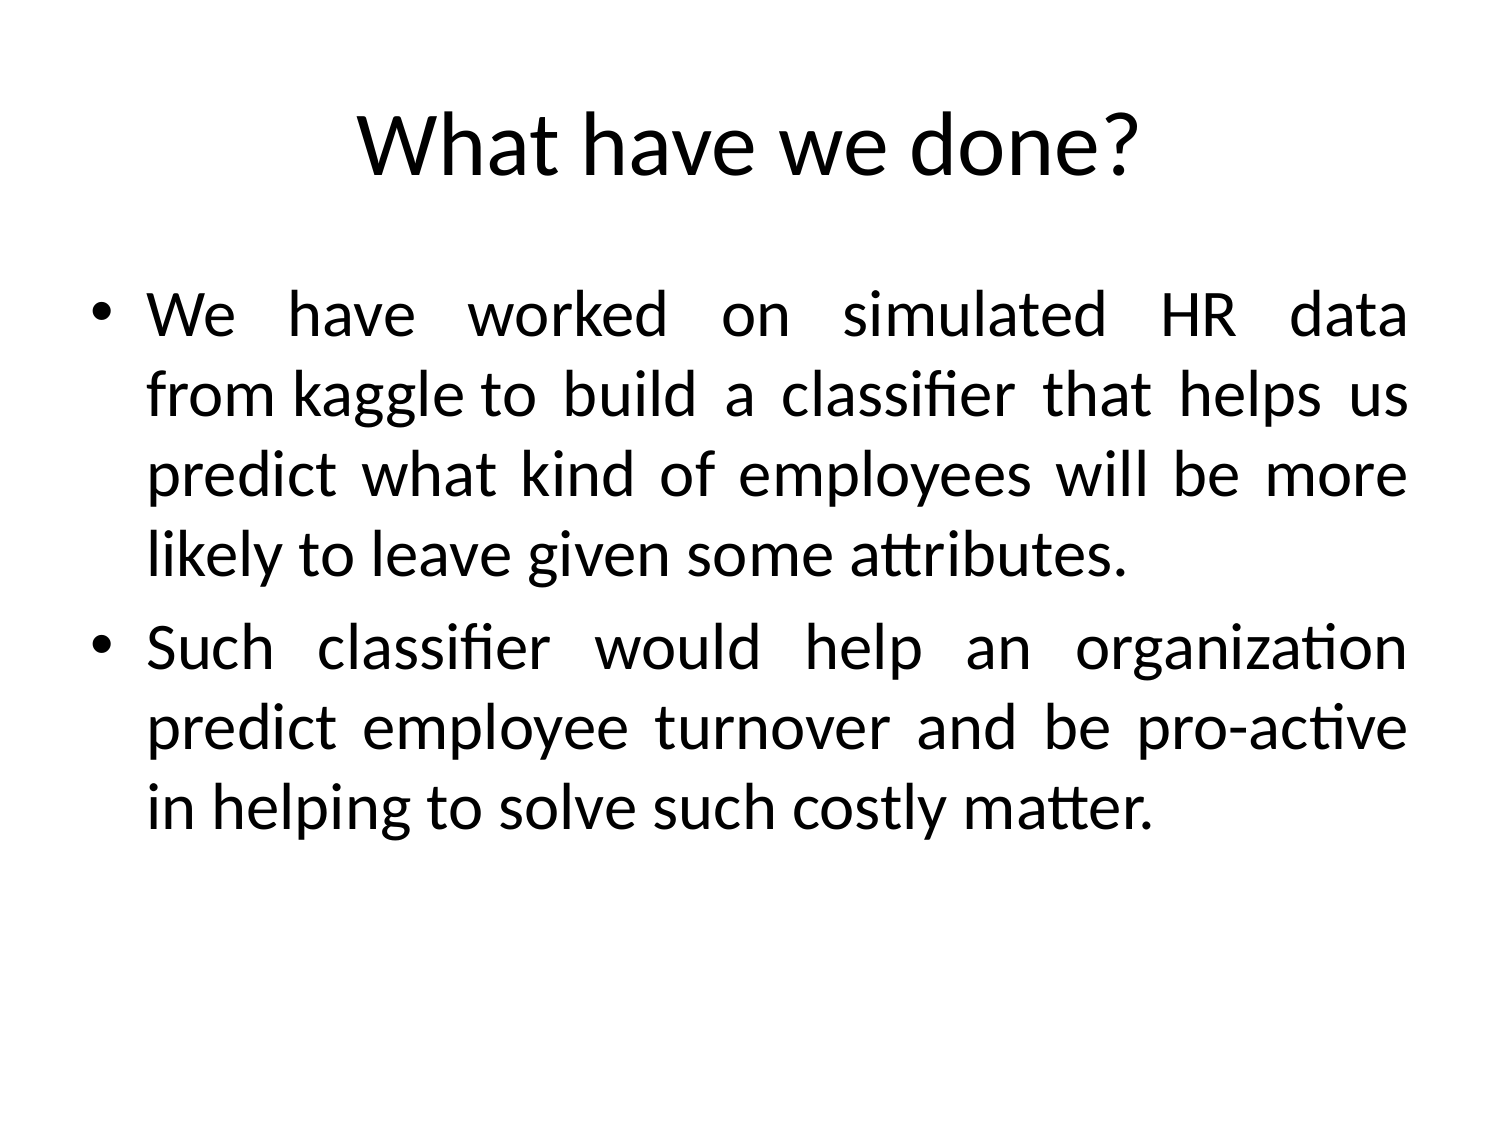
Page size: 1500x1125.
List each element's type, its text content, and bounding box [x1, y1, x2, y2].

list We have worked on simulated HR data from kaggle to build a classifier that helps us predict what kind of employees will be more likely to leave given some attributes. Such classifier would help an organization predict employee turnover and be pro-active in helping to solve such costly matter. [75, 262, 1425, 1005]
title What have we done? [75, 45, 1425, 233]
